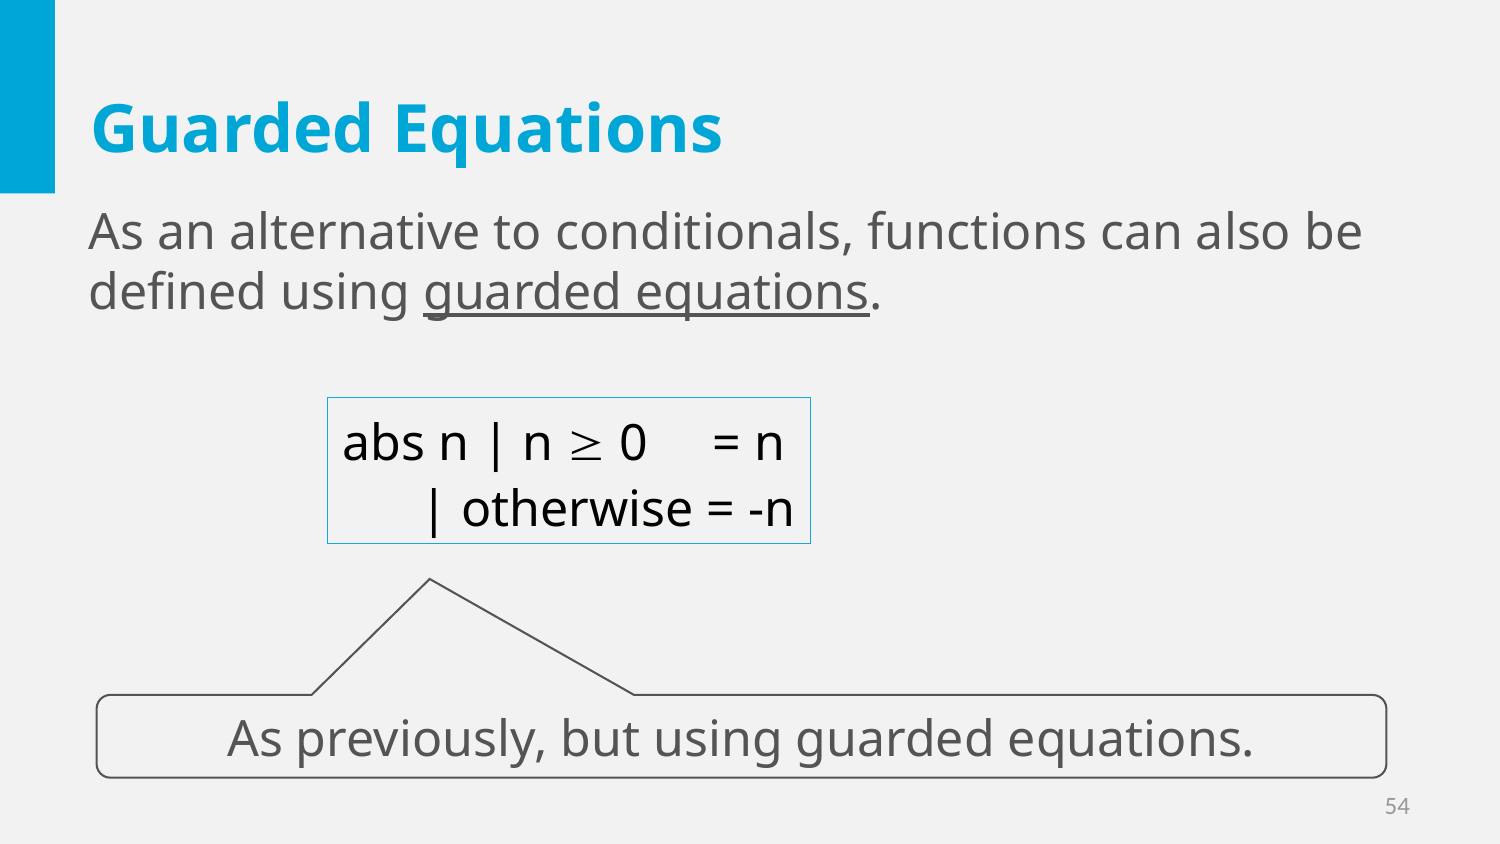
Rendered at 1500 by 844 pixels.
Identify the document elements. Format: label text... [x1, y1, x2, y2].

text_box abs n | n  0 = n | otherwise = -n [327, 397, 811, 544]
title Guarded Equations [75, 33, 1425, 191]
text_box As an alternative to conditionals, functions can also be defined using guarded equations. [73, 191, 1430, 327]
text_box As previously, but using guarded equations. [96, 578, 1387, 778]
slide_number 54 [1074, 782, 1425, 827]
